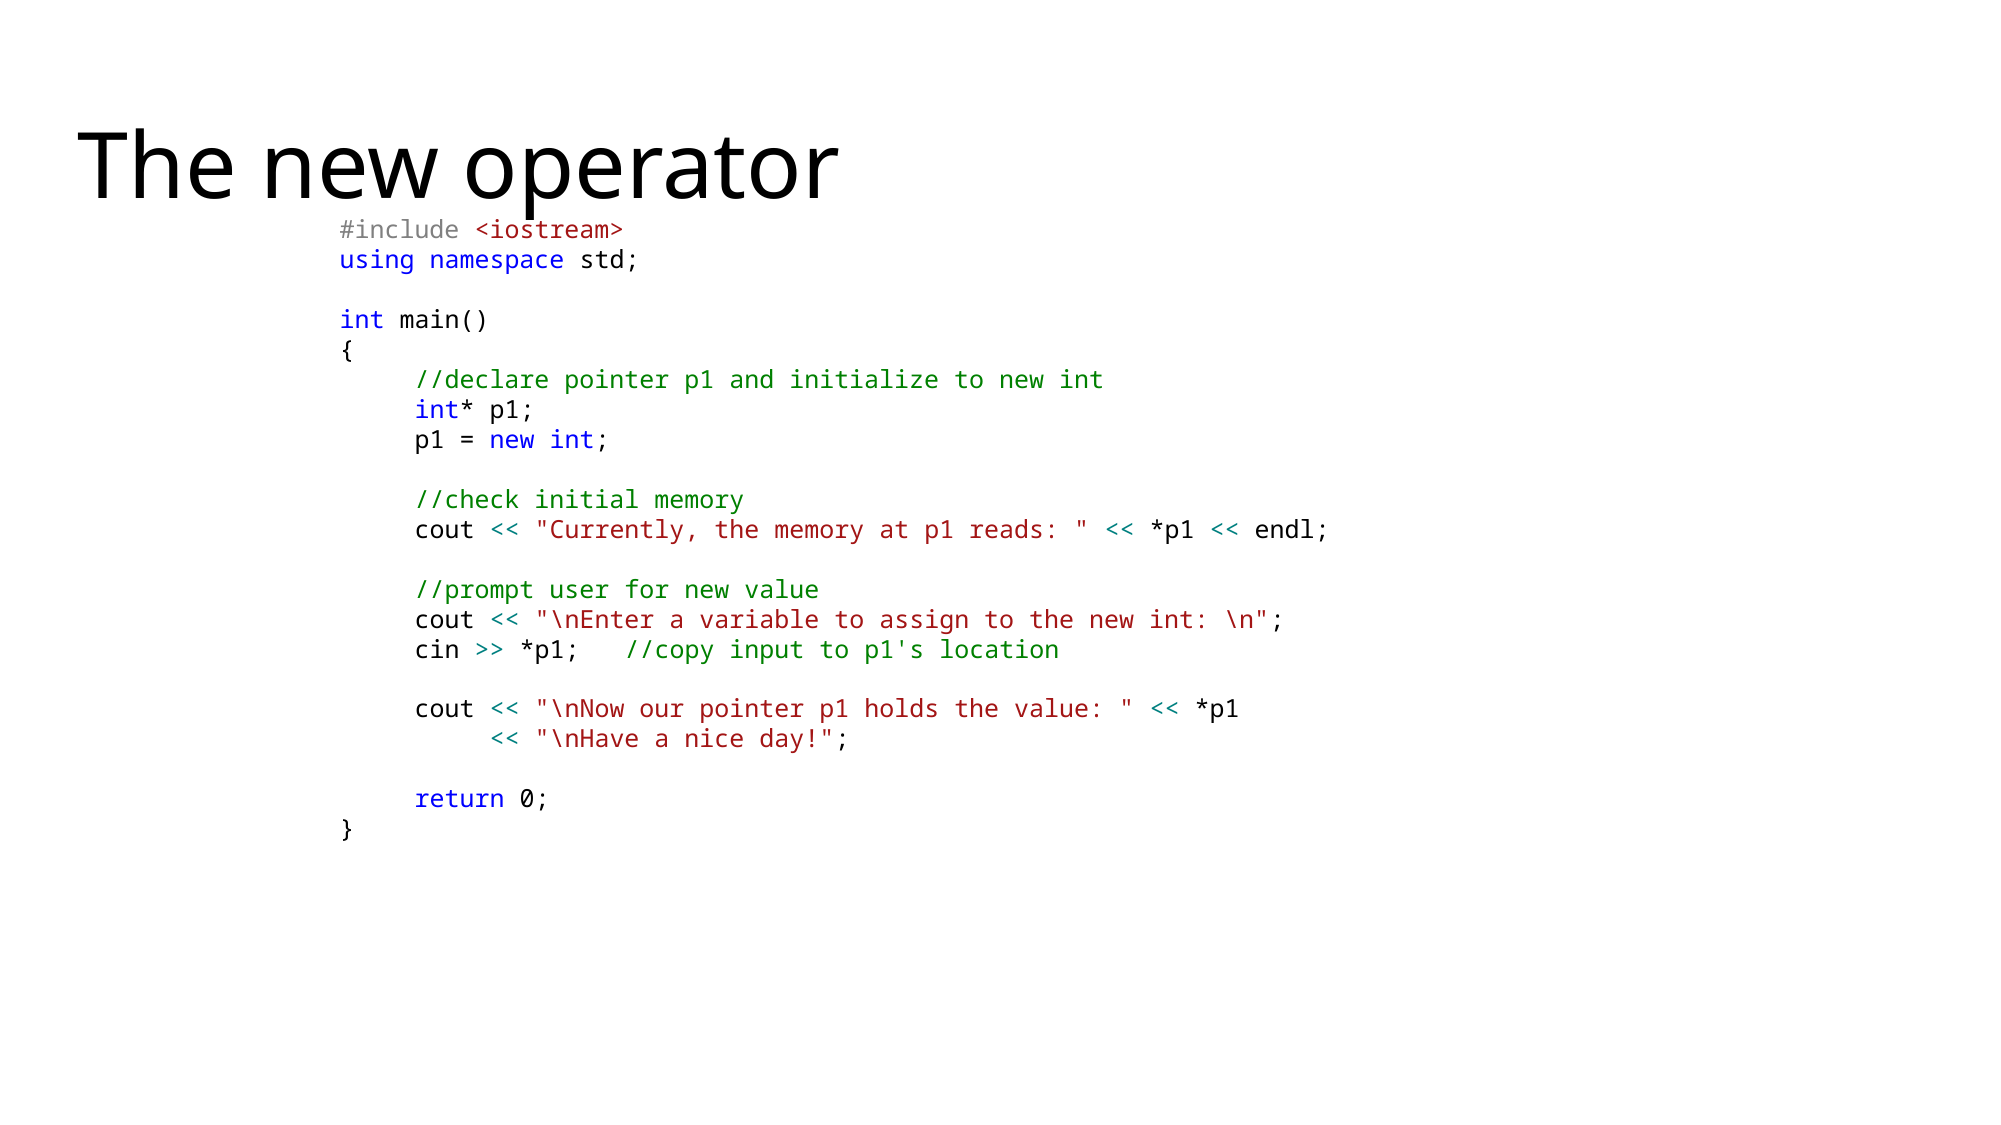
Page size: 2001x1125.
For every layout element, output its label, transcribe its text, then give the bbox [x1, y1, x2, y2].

text_box #include <iostream> using namespace std; int main() { //declare pointer p1 and initialize to new int int* p1; p1 = new int; //check initial memory cout << "Currently, the memory at p1 reads: " << *p1 << endl; //prompt user for new value cout << "\nEnter a variable to assign to the new int: \n"; cin >> *p1; //copy input to p1's location cout << "\nNow our pointer p1 holds the value: " << *p1 << "\nHave a nice day!"; return 0; } [324, 206, 1356, 851]
title The new operator [62, 59, 1938, 278]
